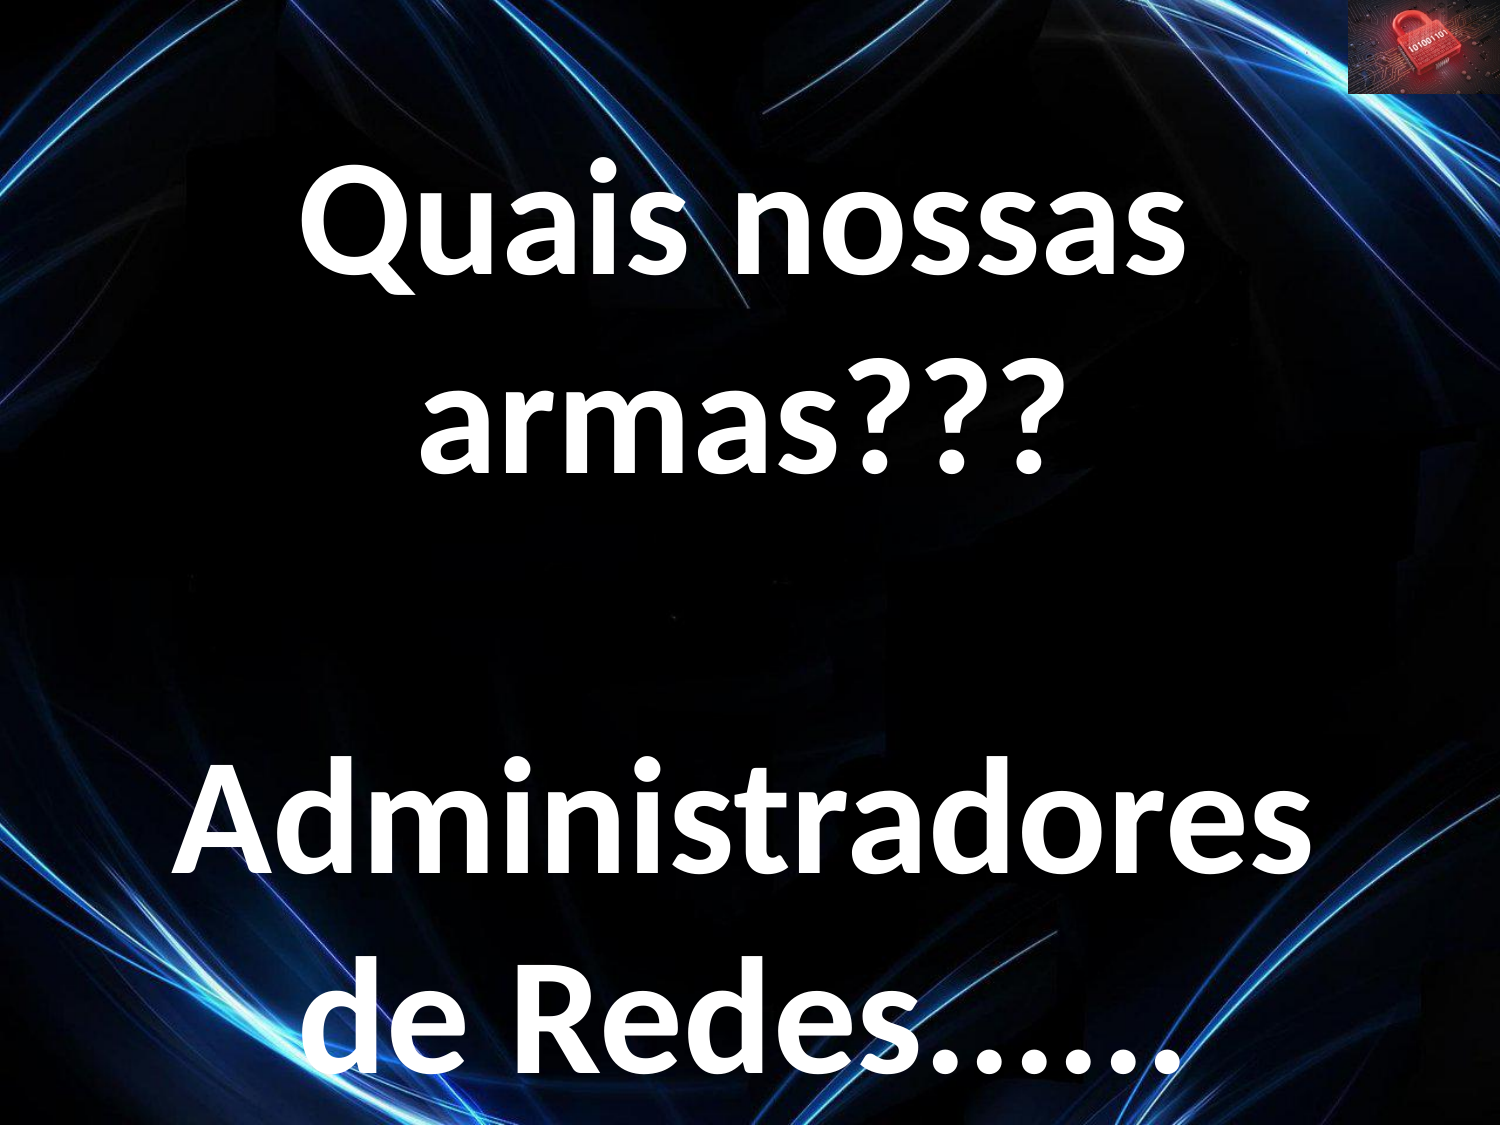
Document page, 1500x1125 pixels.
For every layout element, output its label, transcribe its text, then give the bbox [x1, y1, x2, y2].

picture [0, 0, 1500, 1125]
text_box Quais nossas armas??? Administradores de Redes...... [105, 100, 1383, 1115]
